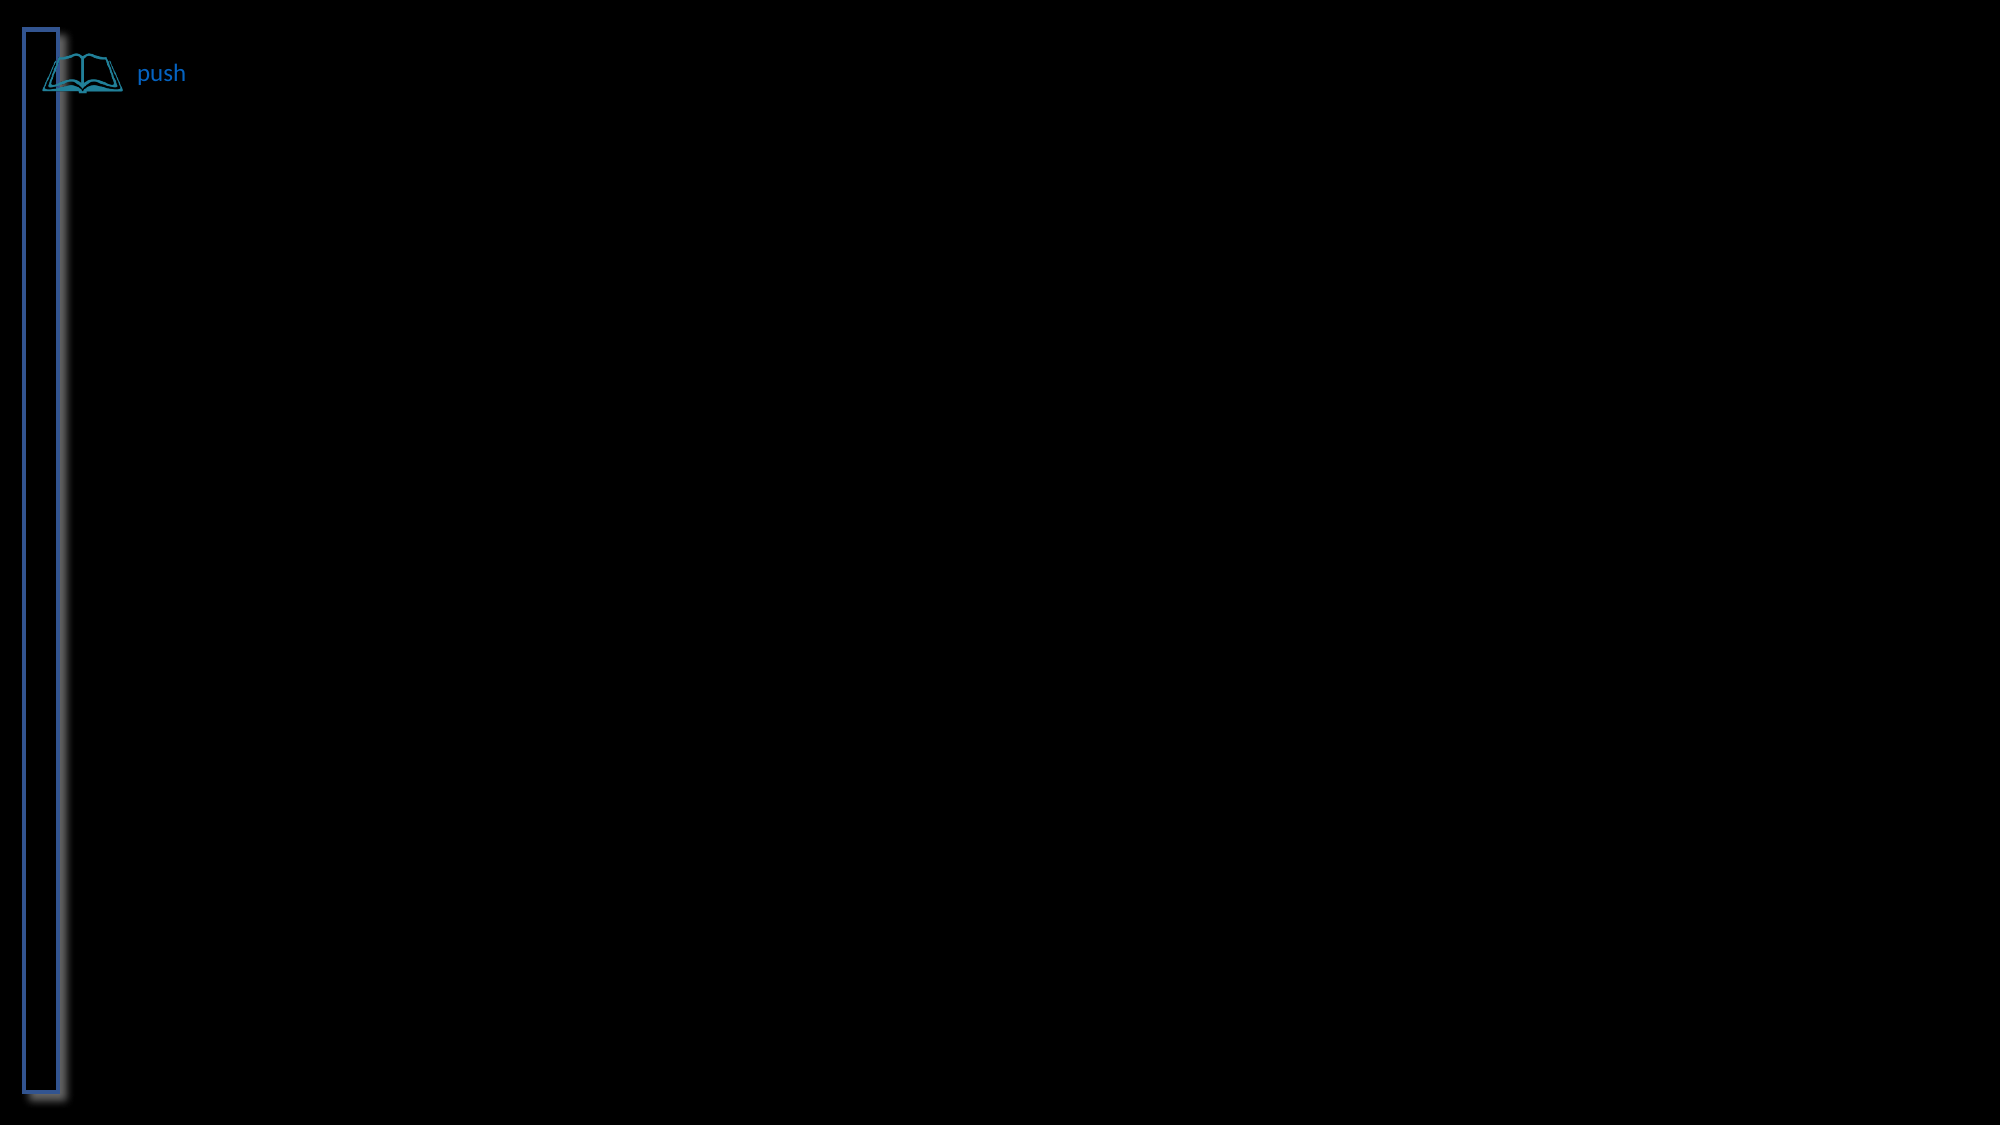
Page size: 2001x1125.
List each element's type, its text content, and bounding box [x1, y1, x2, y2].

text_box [40, 48, 202, 96]
text_box [23, 28, 59, 1093]
title 1.1 index [0, 0, 123, 147]
